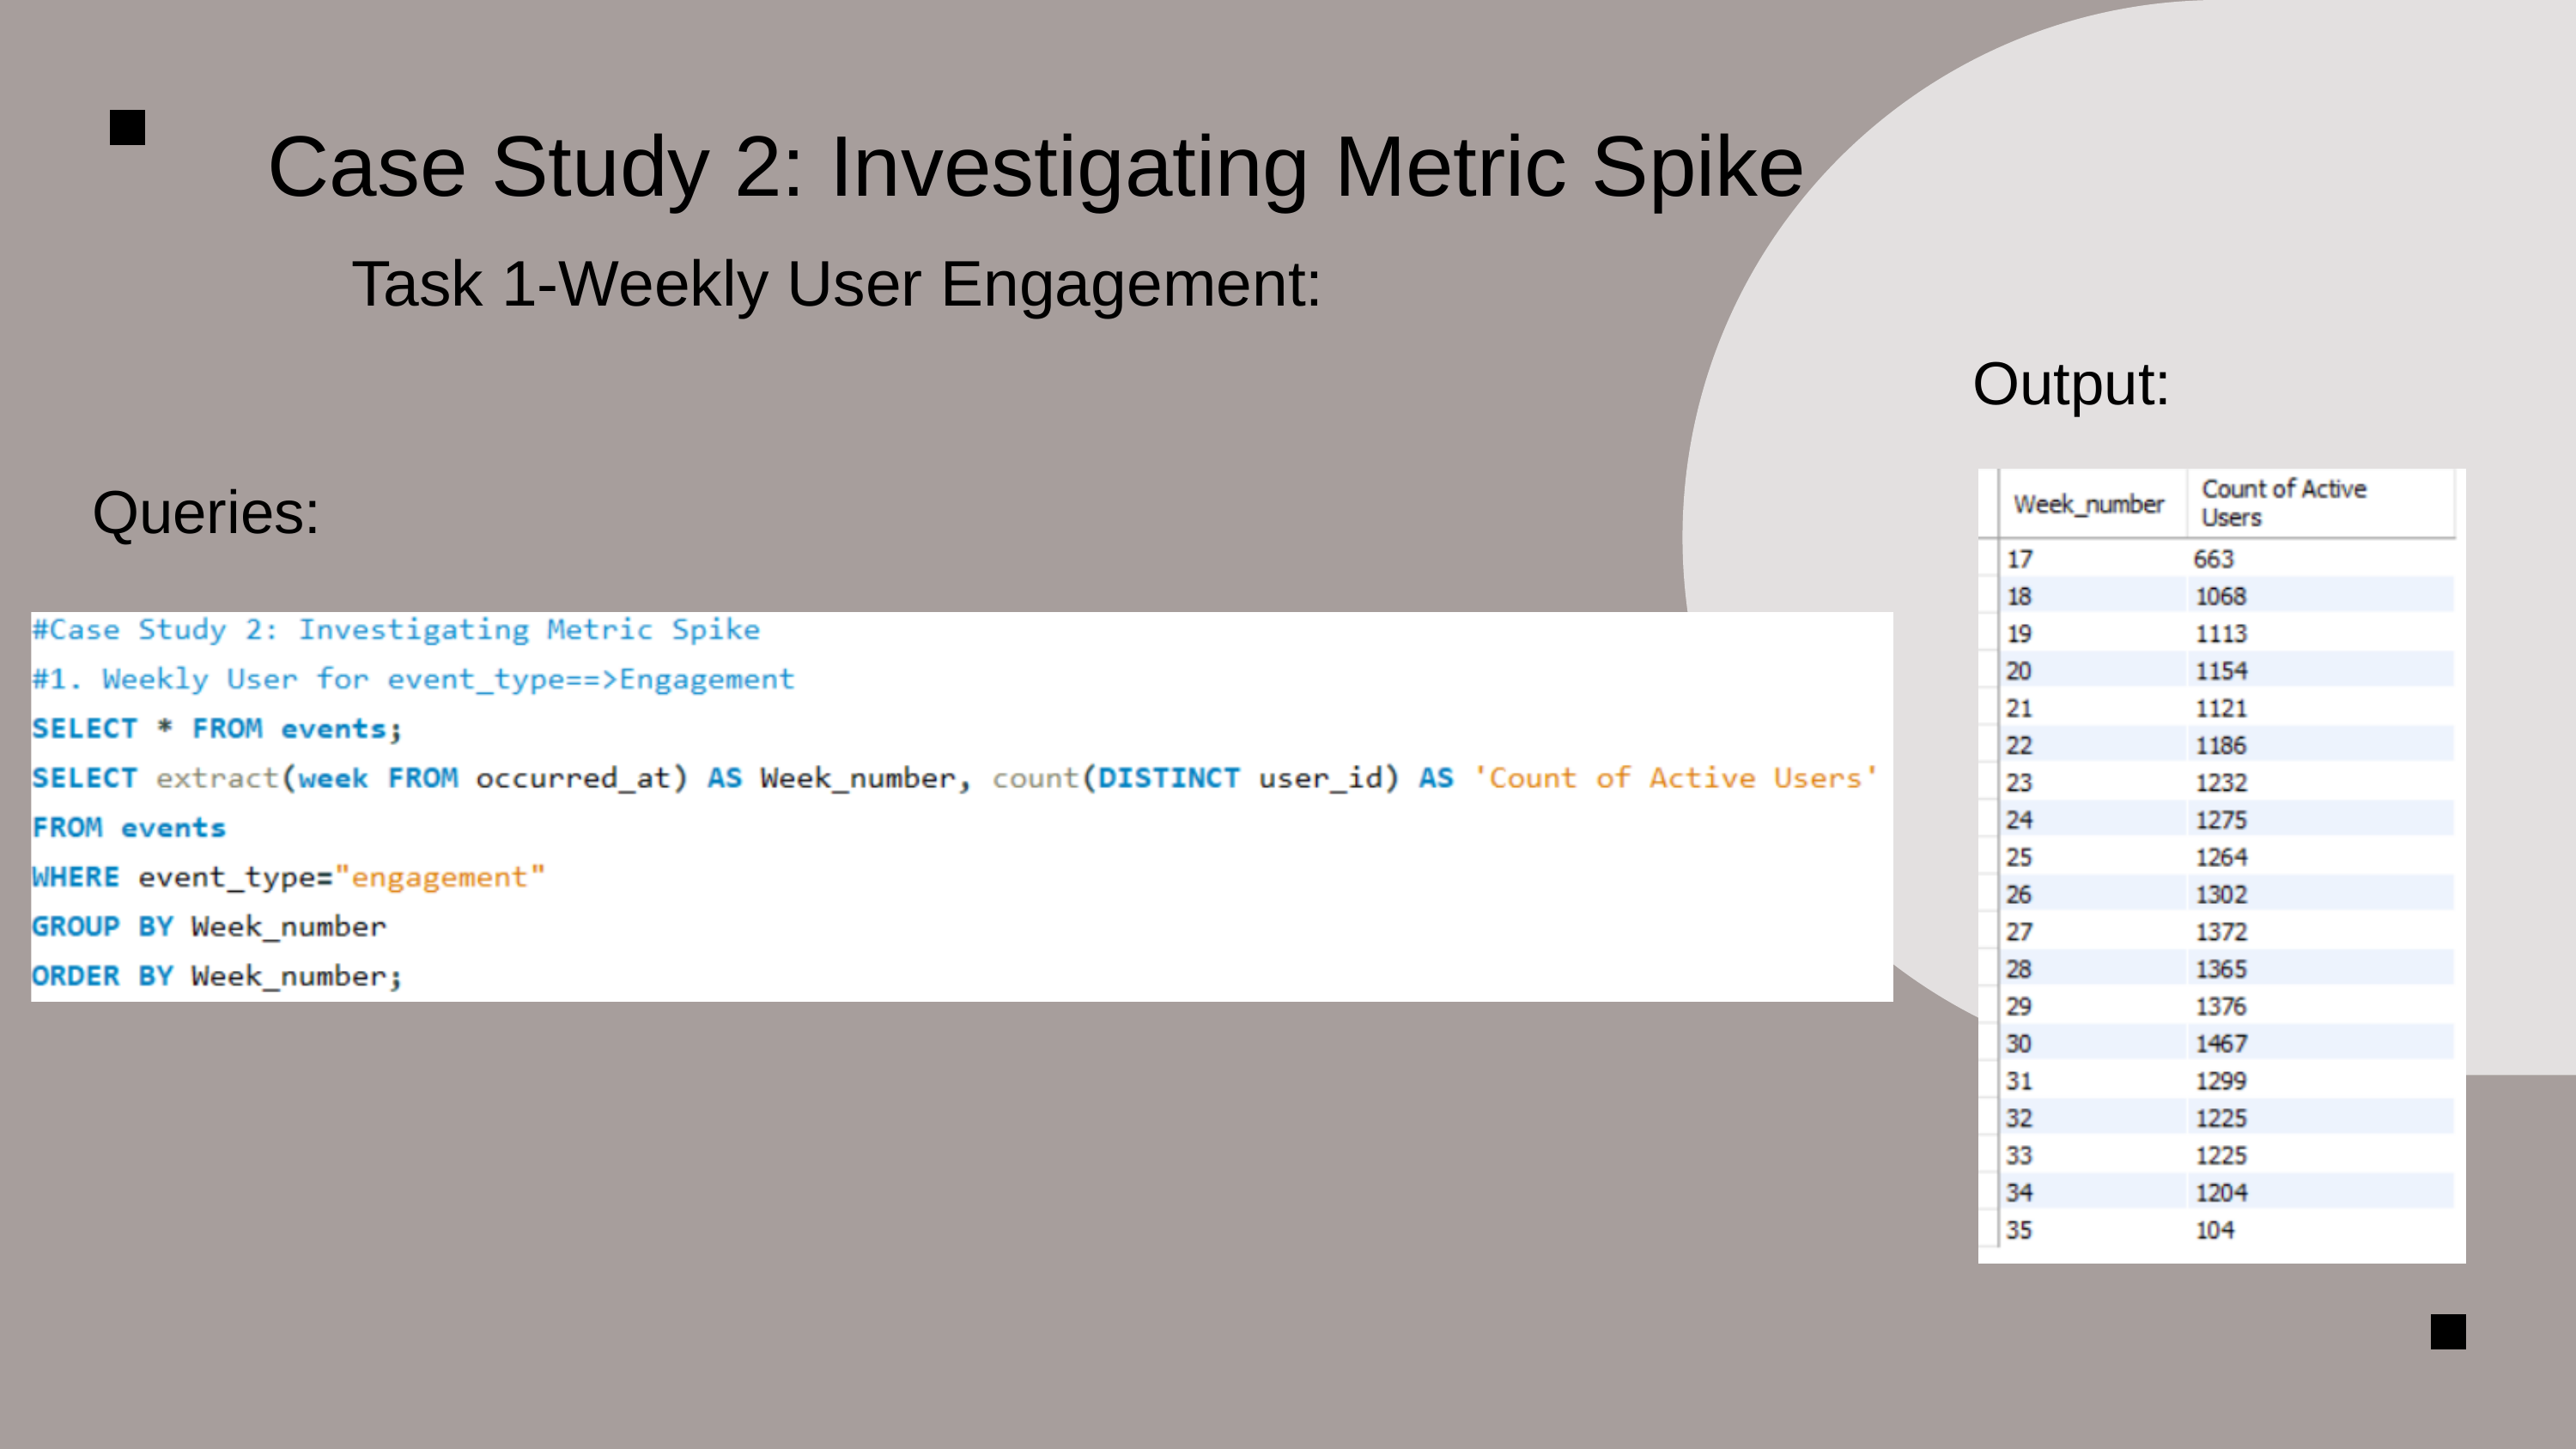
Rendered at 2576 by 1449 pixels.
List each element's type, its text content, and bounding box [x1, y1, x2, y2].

text_box Task 1-Weekly User Engagement: [342, 190, 1334, 319]
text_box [109, 107, 145, 145]
text_box [31, 612, 1678, 1002]
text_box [1682, 0, 2576, 1076]
text_box Case Study 2: Investigating Metric Spike [181, 58, 1678, 214]
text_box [2430, 1312, 2467, 1350]
text_box Queries: [85, 444, 329, 547]
text_box [1978, 1082, 2467, 1264]
